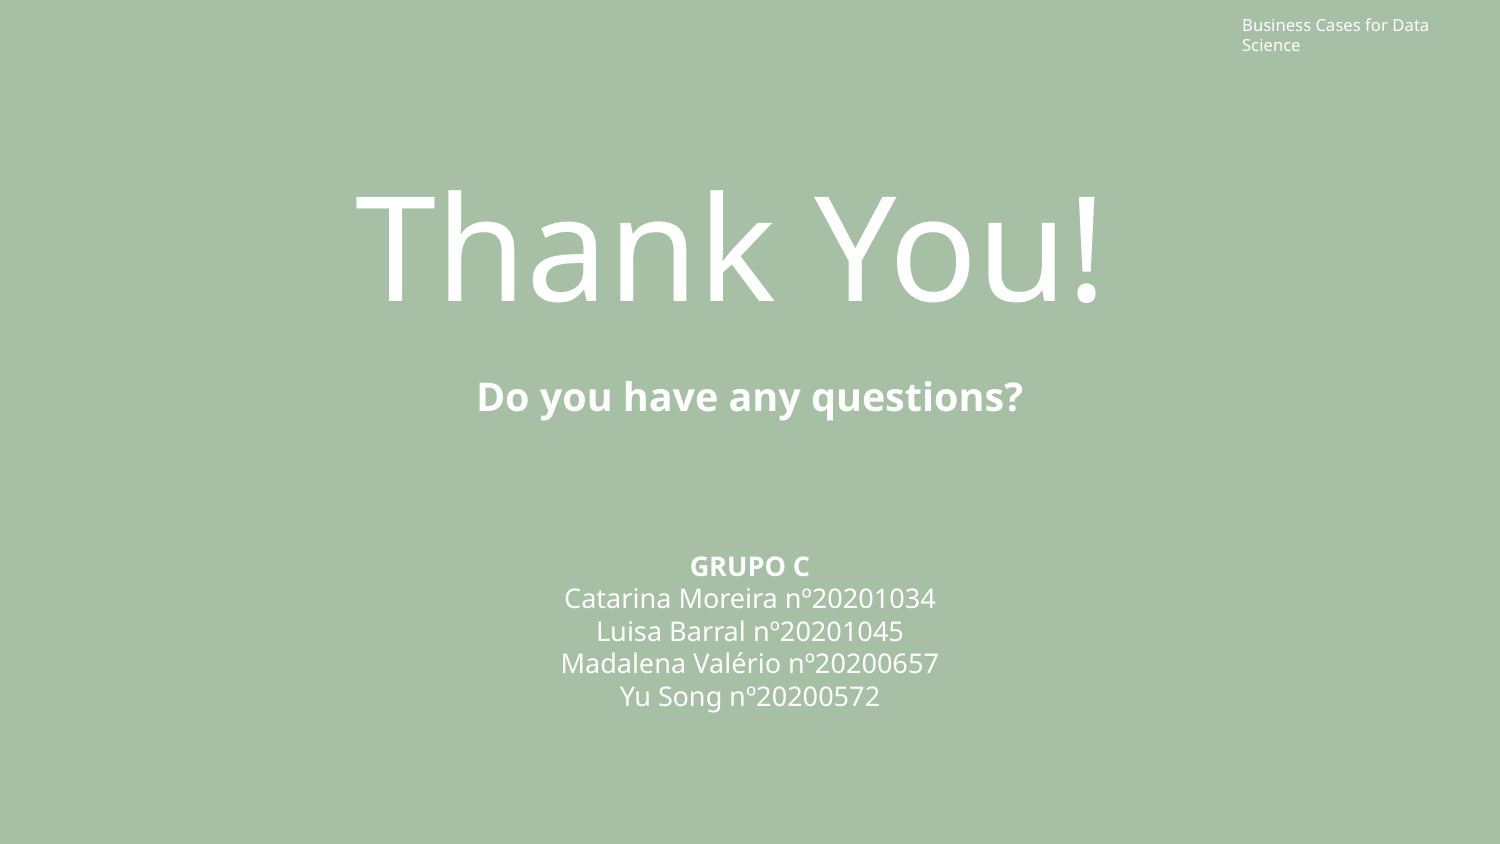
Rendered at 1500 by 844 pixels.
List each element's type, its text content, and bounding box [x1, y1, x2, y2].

subtitle Do you have any questions? [427, 357, 1073, 438]
title Thank You! [340, 140, 1159, 312]
text_box GRUPO C Catarina Moreira nº20201034 Luisa Barral nº20201045 Madalena Valério nº20200657 Yu Song nº20200572 [510, 534, 990, 727]
text_box Business Cases for Data Science [1226, 0, 1500, 70]
